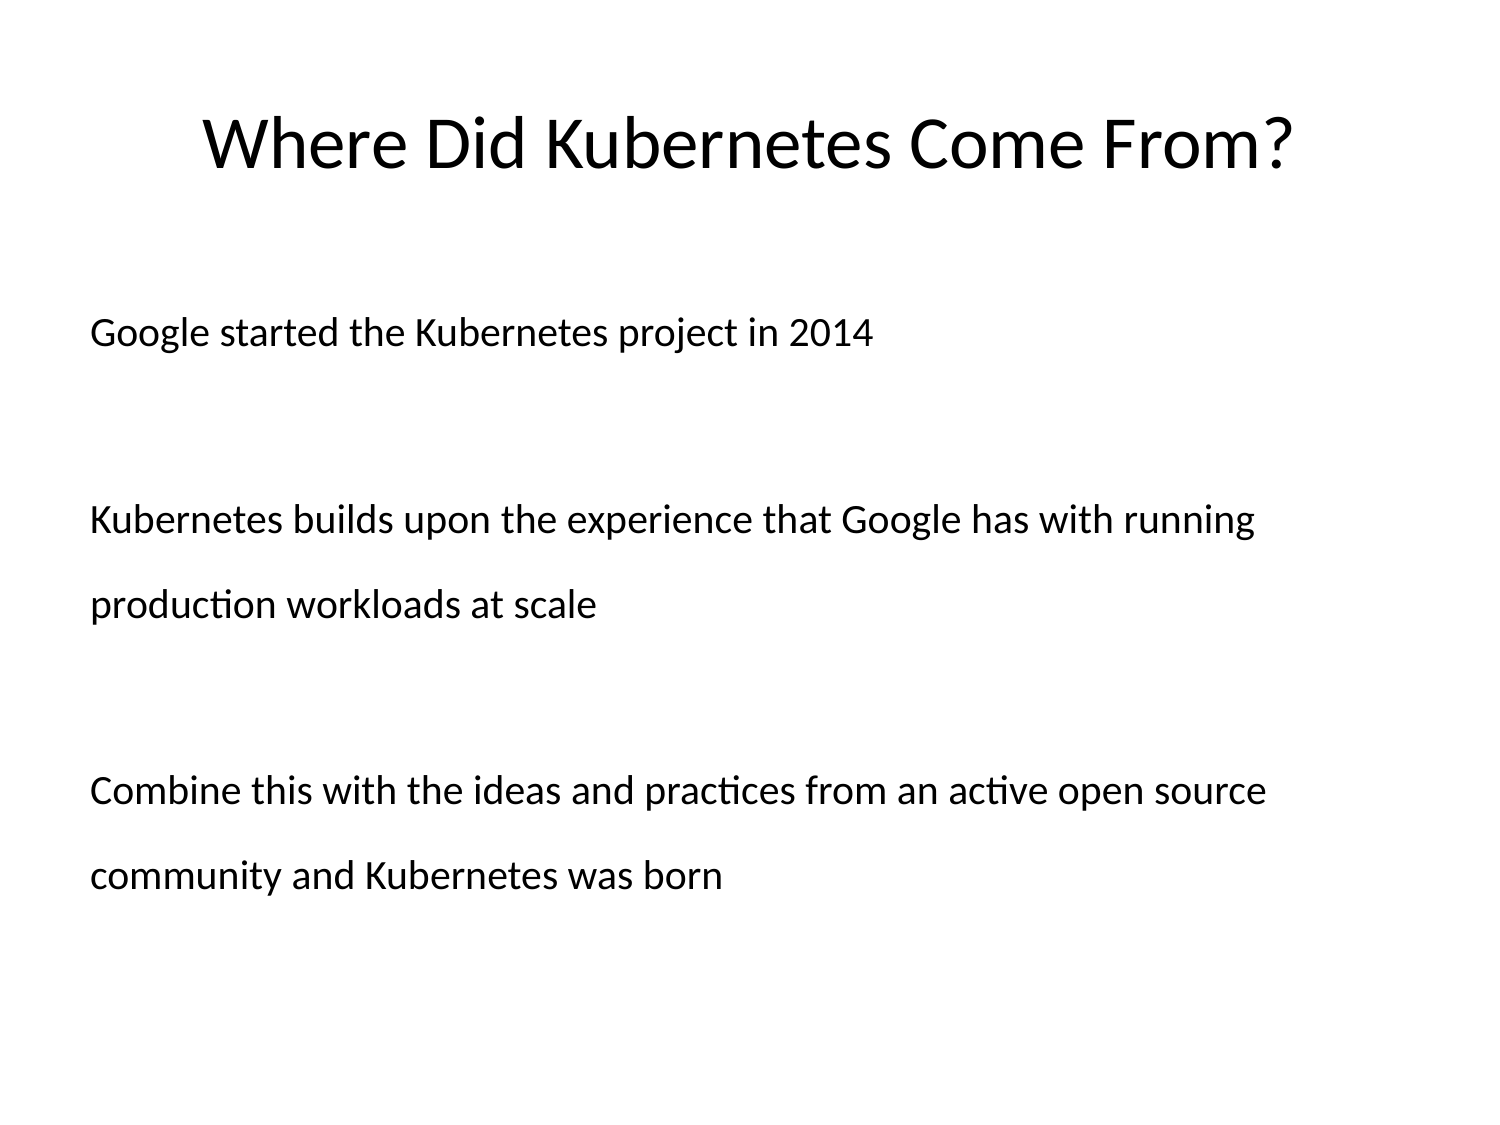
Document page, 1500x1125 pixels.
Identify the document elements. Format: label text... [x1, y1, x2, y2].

list Google started the Kubernetes project in 2014 Kubernetes builds upon the experience that Google has with running production workloads at scale Combine this with the ideas and practices from an active open source community and Kubernetes was born [75, 262, 1425, 1005]
title Where Did Kubernetes Come From? [75, 45, 1425, 233]
